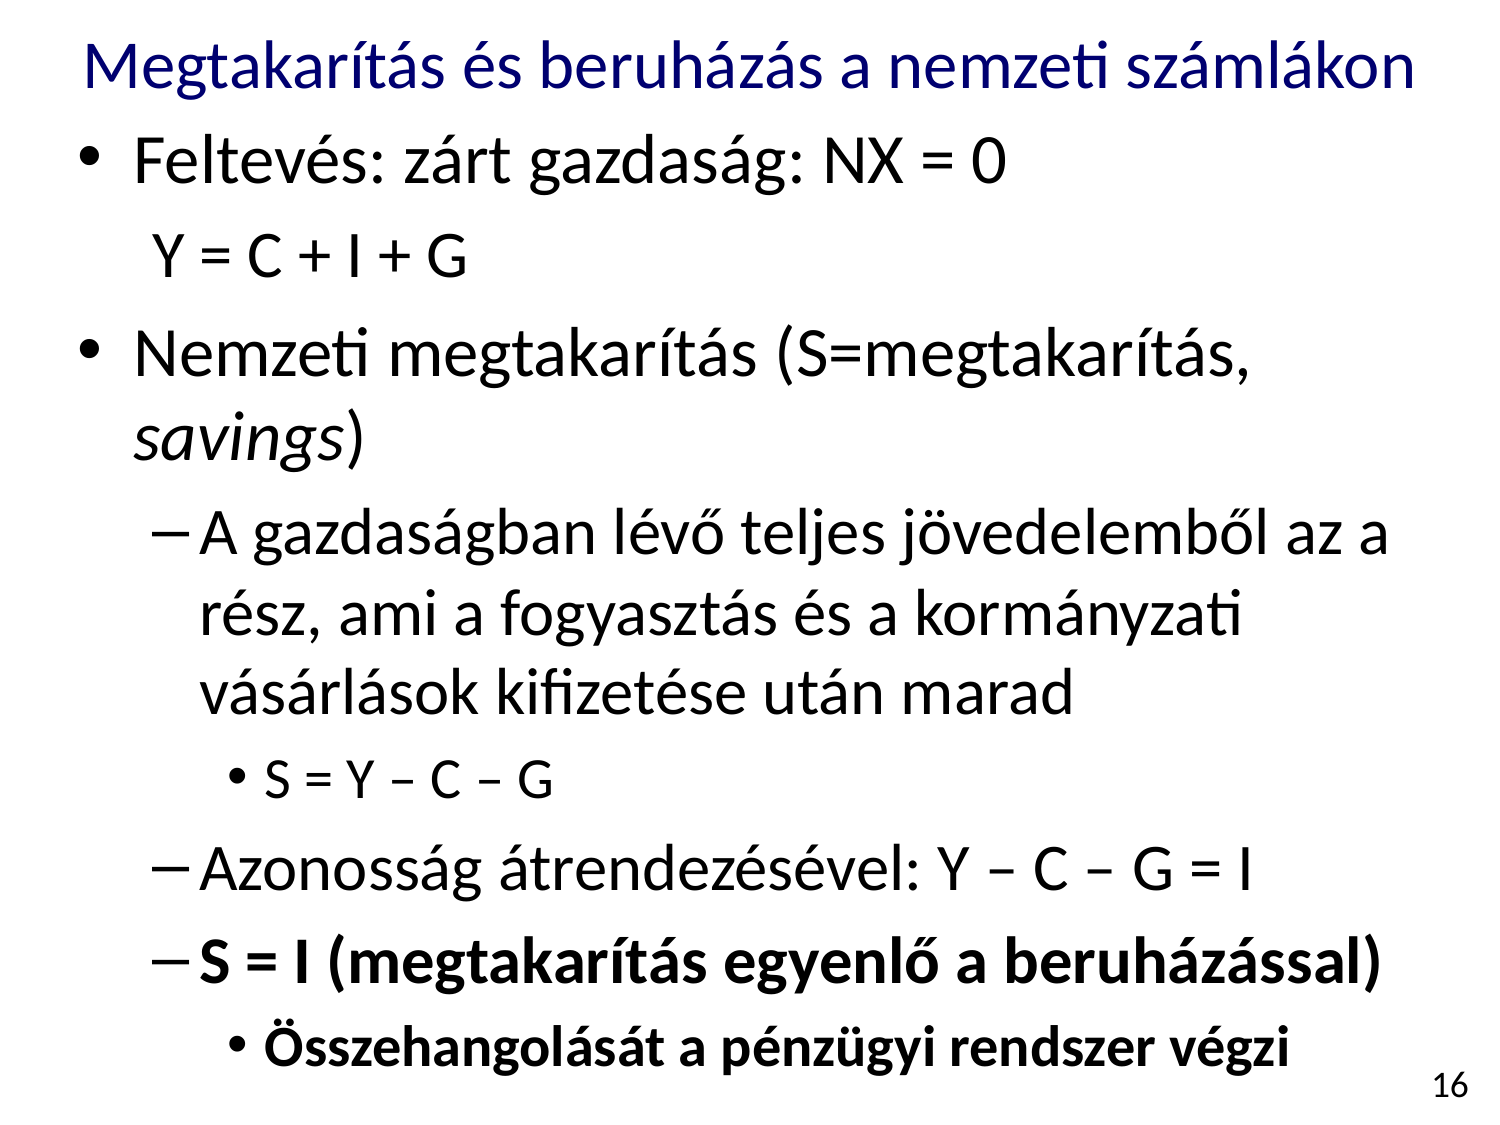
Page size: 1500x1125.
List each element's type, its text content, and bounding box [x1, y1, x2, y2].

list Feltevés: zárt gazdaság: NX = 0 Y = C + I + G Nemzeti megtakarítás (S=megtakarítás, savings) A gazdaságban lévő teljes jövedelemből az a rész, ami a fogyasztás és a kormányzati vásárlások kifizetése után marad S = Y – C – G Azonosság átrendezésével: Y – C – G = I S = I (megtakarítás egyenlő a beruházással) Összehangolását a pénzügyi rendszer végzi [62, 105, 1463, 993]
title Megtakarítás és beruházás a nemzeti számlákon [0, 12, 1500, 138]
text_box 16 [1400, 1052, 1500, 1113]
